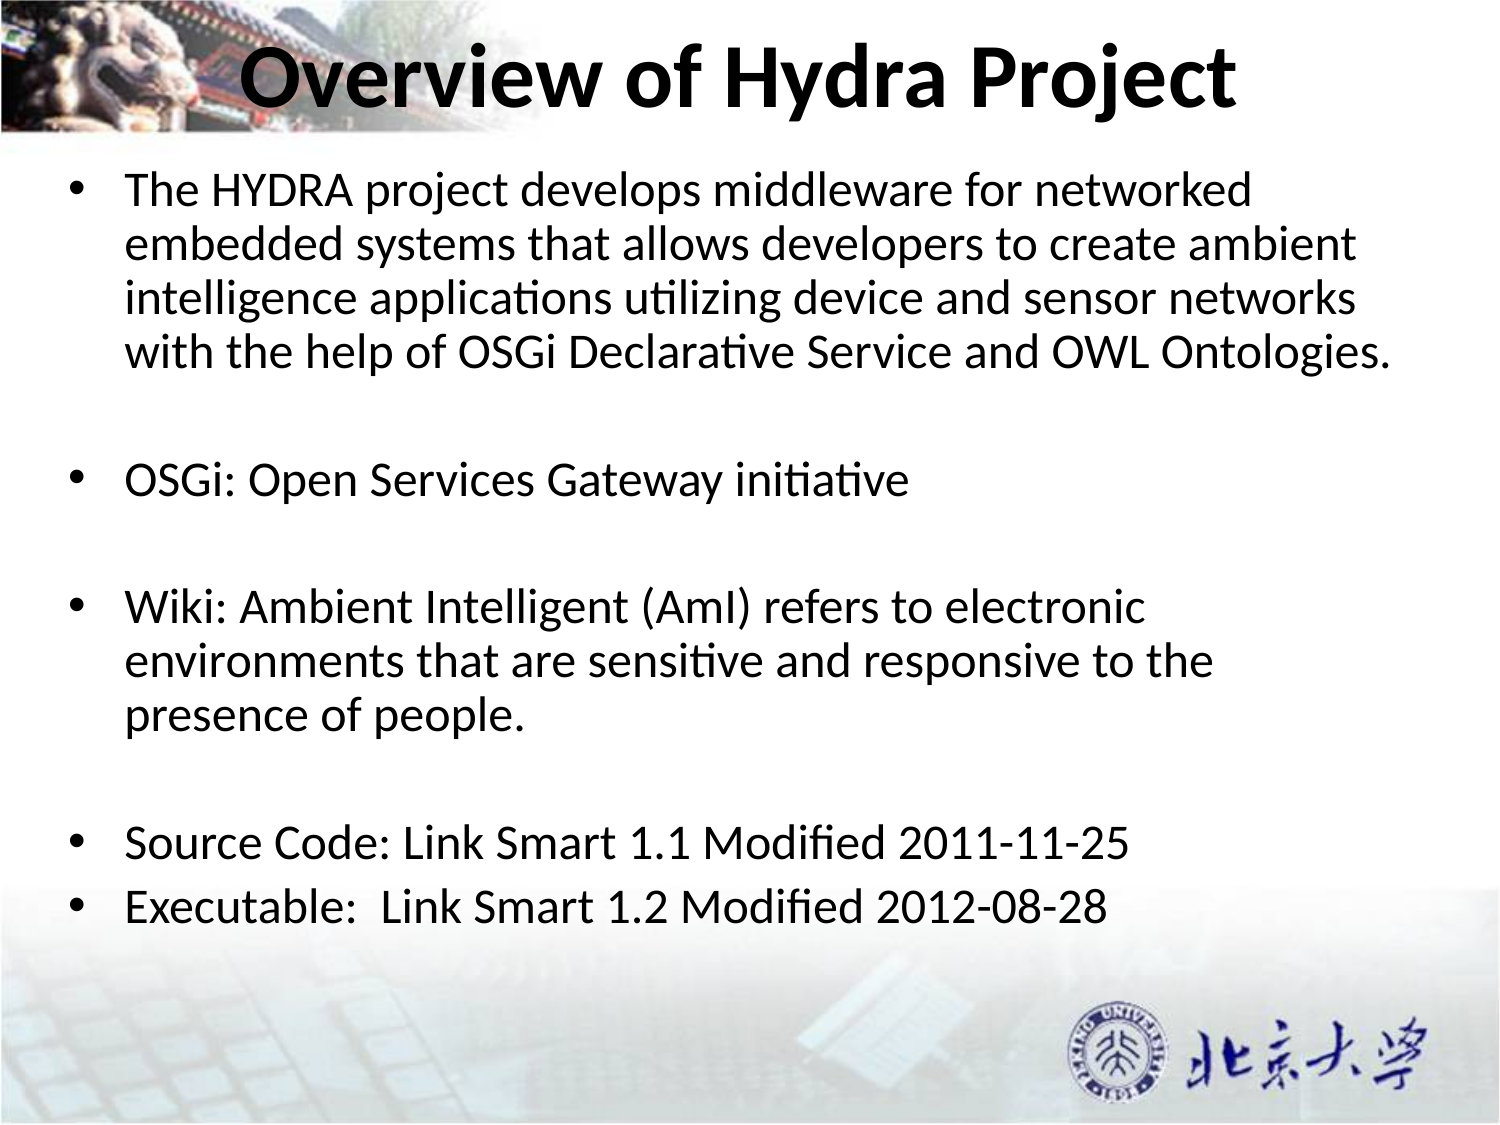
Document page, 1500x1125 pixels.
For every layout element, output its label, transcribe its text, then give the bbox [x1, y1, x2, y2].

title Overview of Hydra Project [75, 0, 1425, 172]
text_box The HYDRA project develops middleware for networked embedded systems that allows developers to create ambient intelligence applications utilizing device and sensor networks with the help of OSGi Declarative Service and OWL Ontologies. OSGi: Open Services Gateway initiative Wiki: Ambient Intelligent (AmI) refers to electronic environments that are sensitive and responsive to the presence of people. Source Code: Link Smart 1.1 Modified 2011-11-25 Executable: Link Smart 1.2 Modified 2012-08-28 [53, 155, 1412, 894]
picture [0, 0, 1500, 1125]
